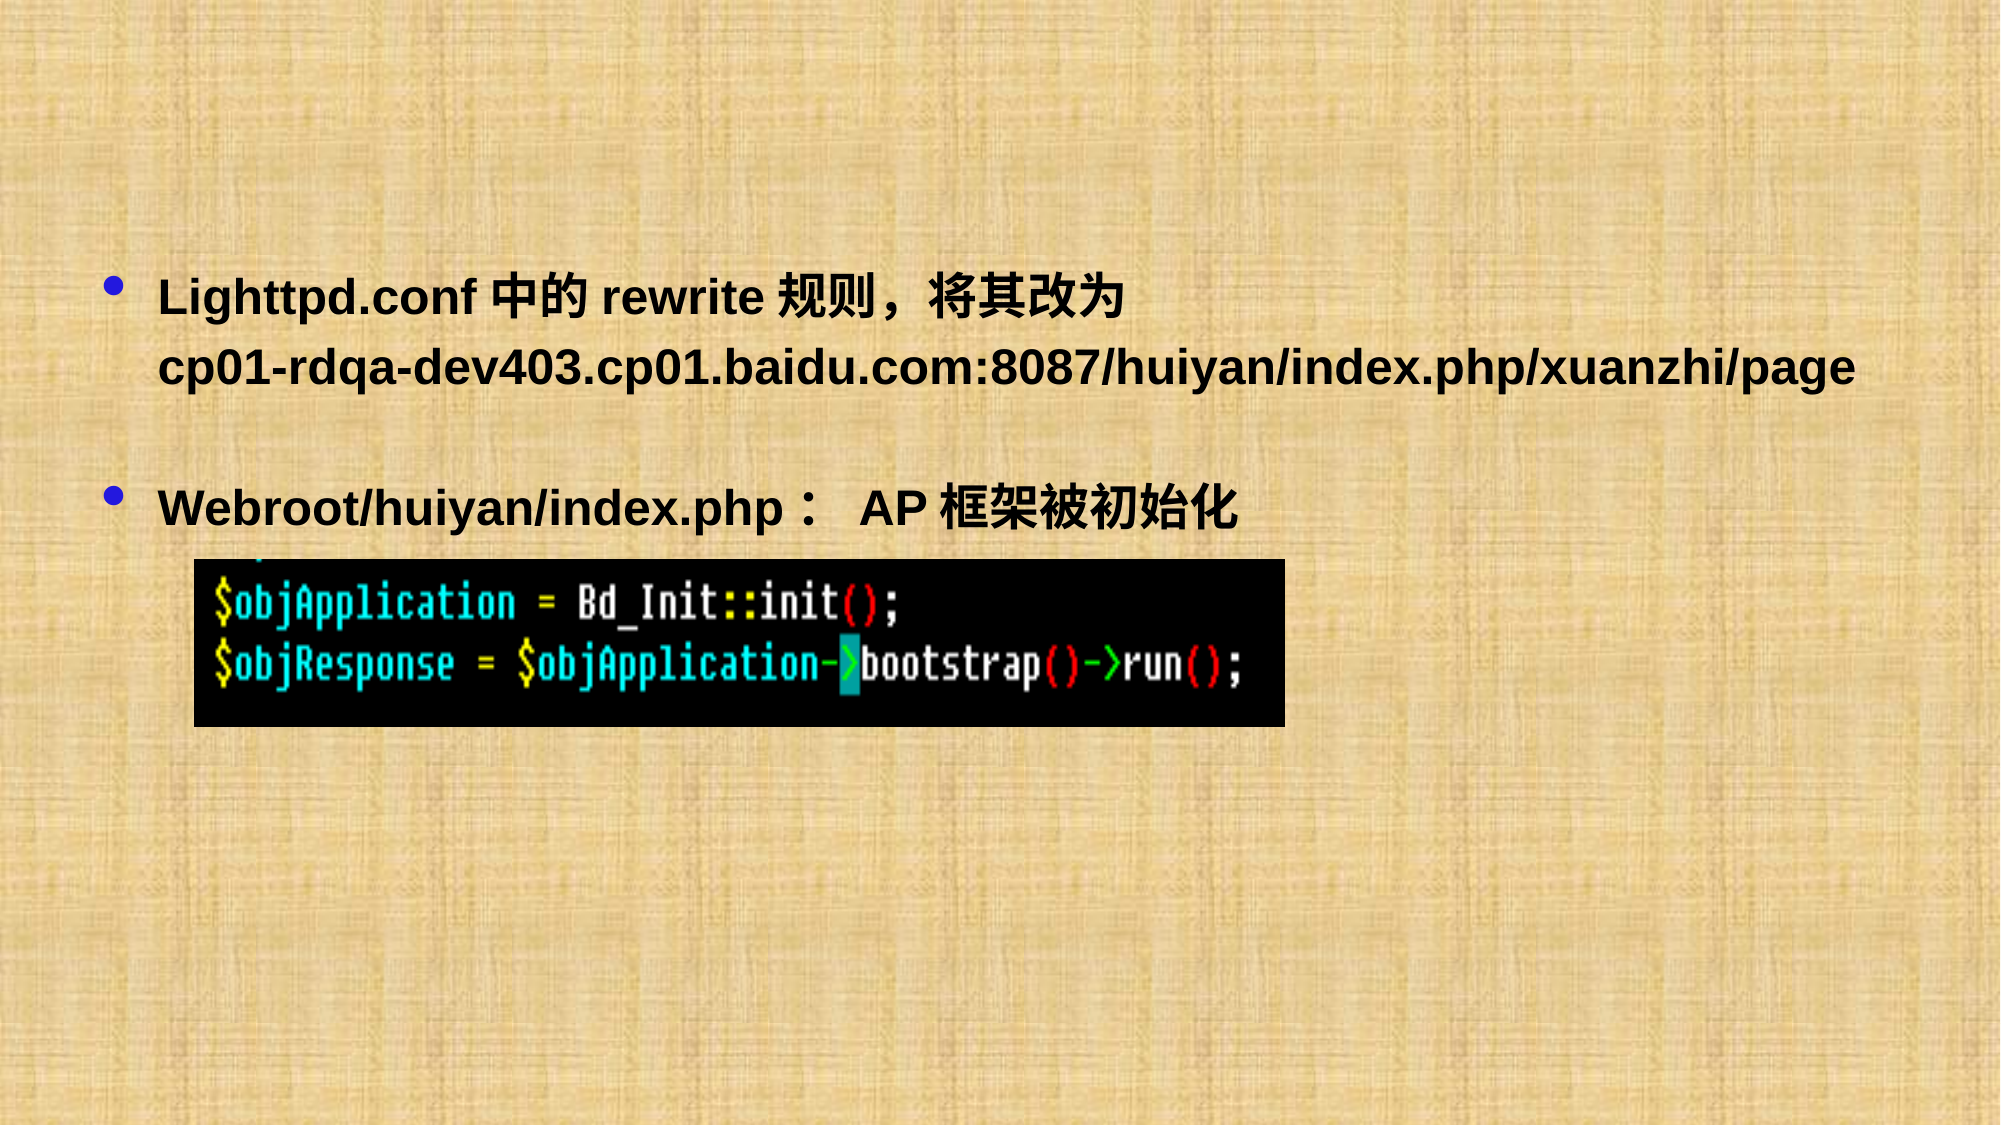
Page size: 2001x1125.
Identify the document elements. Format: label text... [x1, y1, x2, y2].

picture [0, 0, 2001, 1125]
list Lighttpd.conf中的rewrite规则，将其改为 cp01-rdqa-dev403.cp01.baidu.com:8087/huiyan/index.php/xuanzhi/page Webroot/huiyan/index.php：AP框架被初始化 [86, 257, 1900, 1000]
